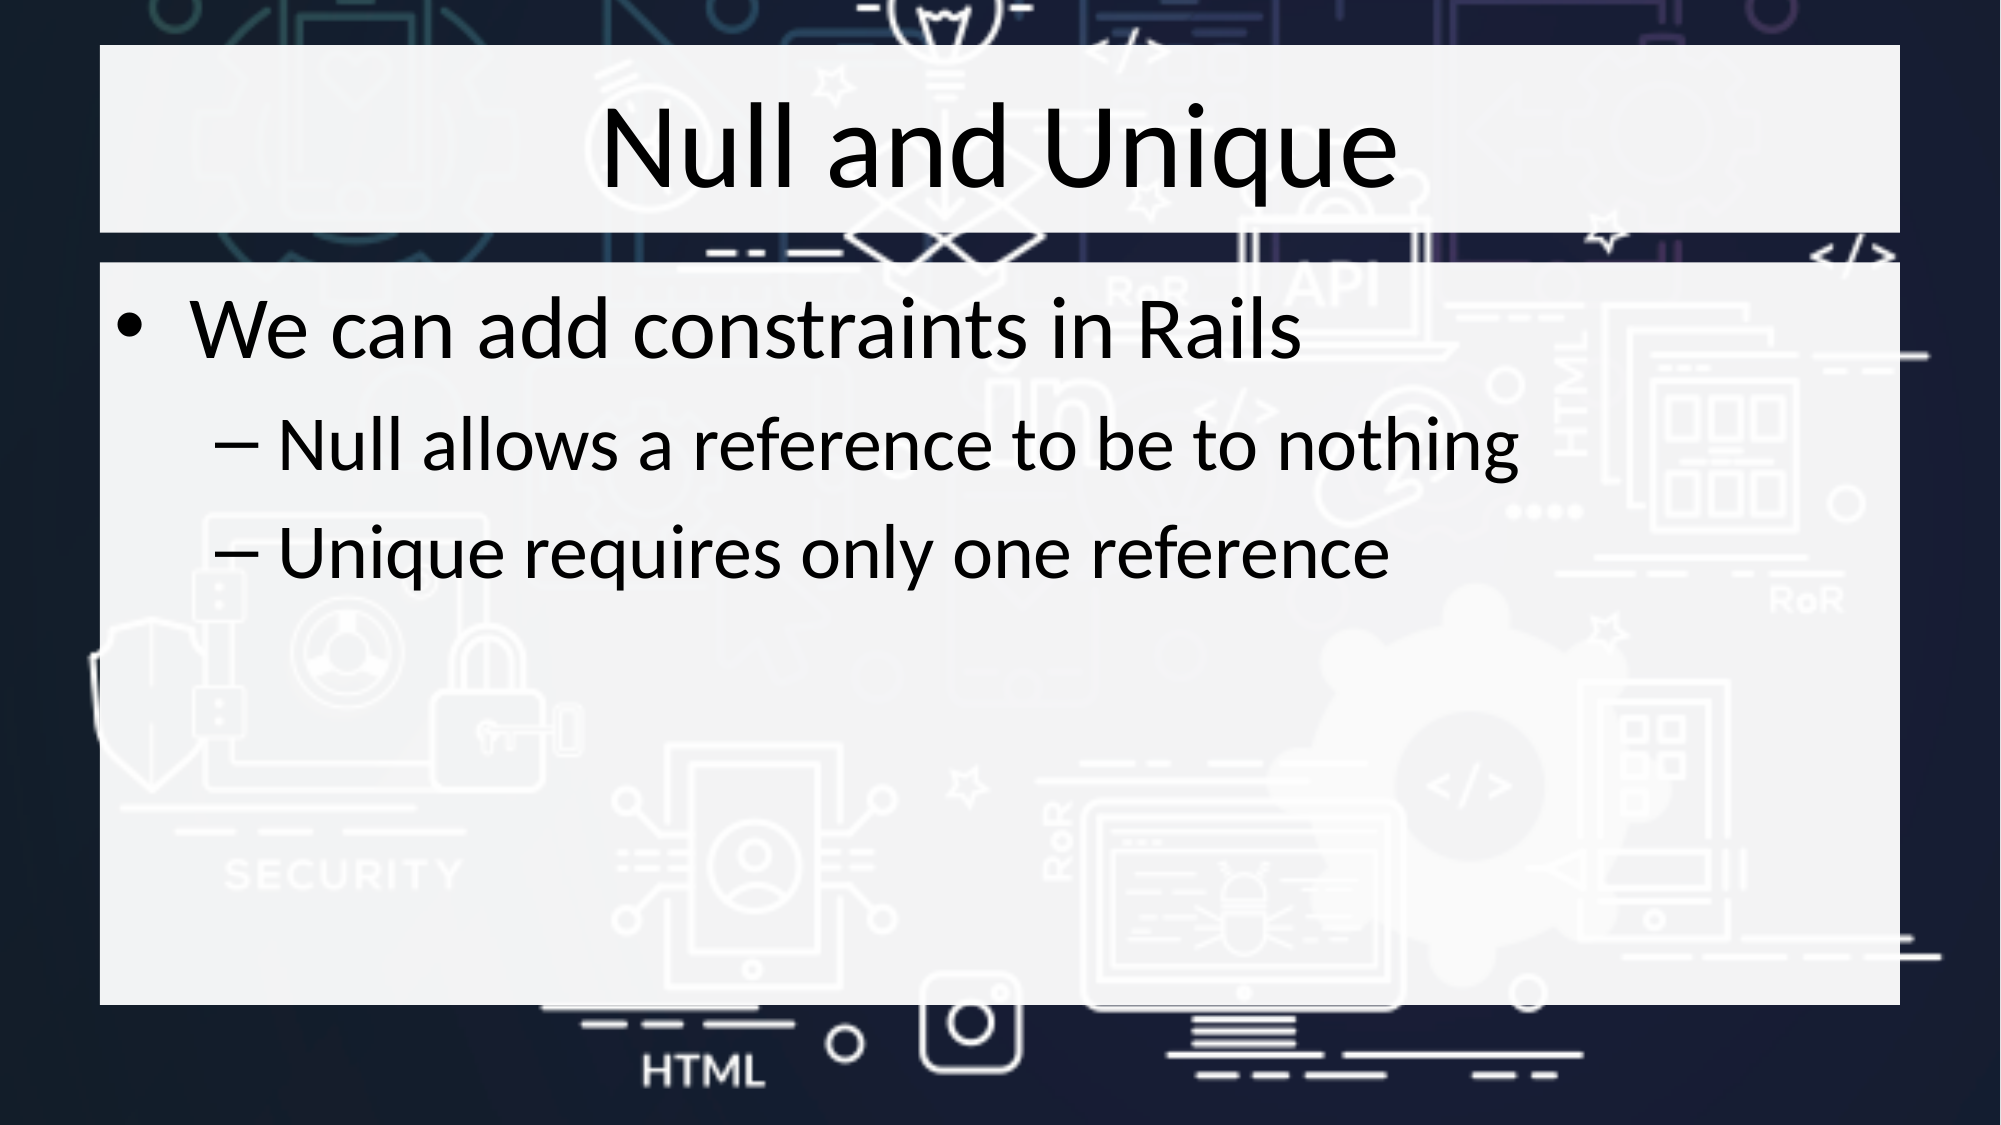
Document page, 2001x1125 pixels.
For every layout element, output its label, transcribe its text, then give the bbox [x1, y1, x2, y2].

title Null and Unique [99, 45, 1900, 233]
picture [0, 0, 2001, 1125]
list We can add constraints in Rails Null allows a reference to be to nothing Unique requires only one reference [99, 262, 1900, 1005]
